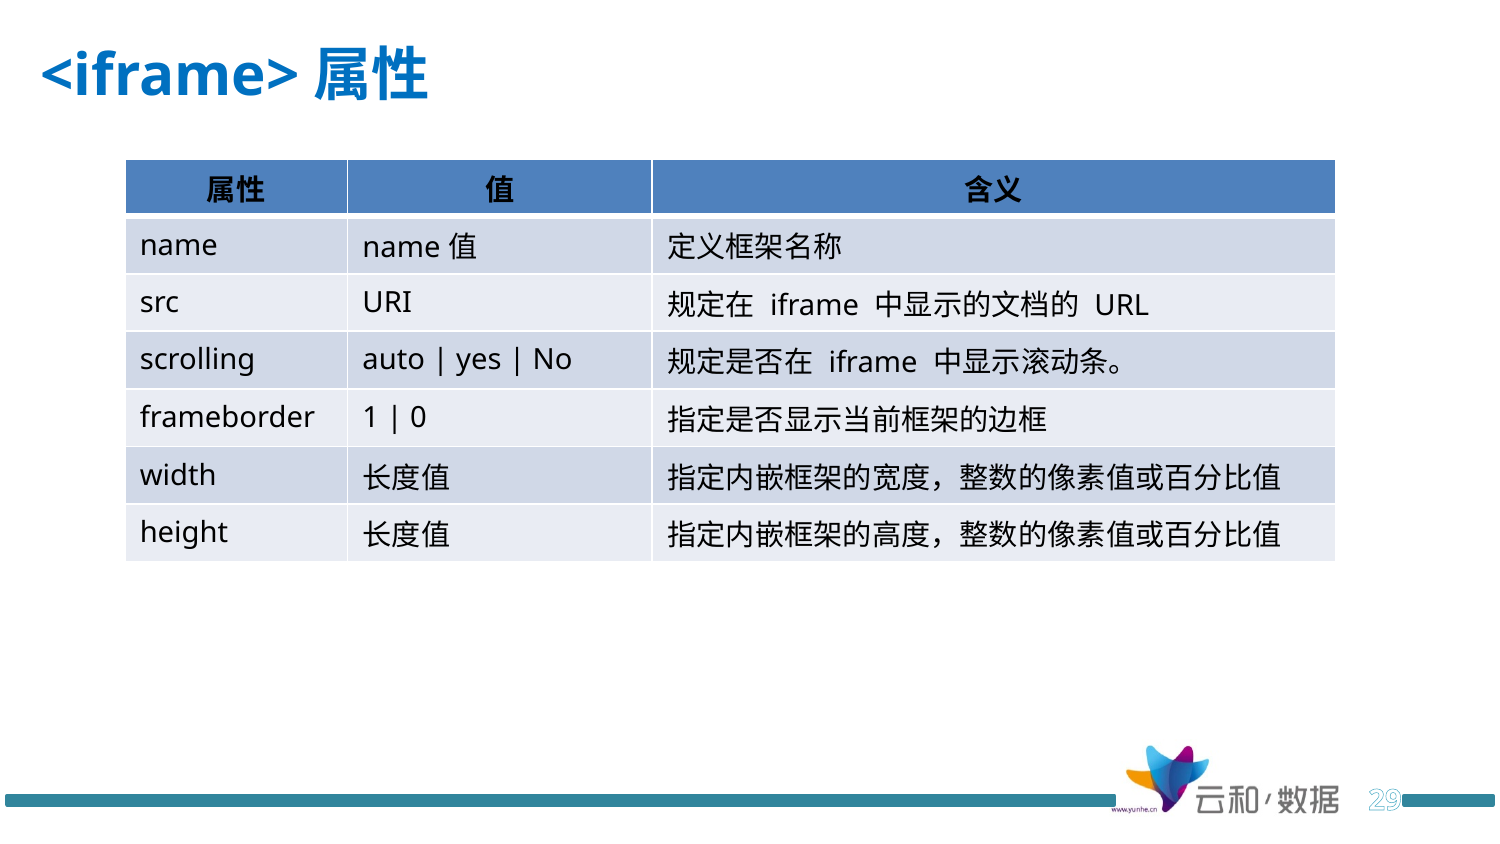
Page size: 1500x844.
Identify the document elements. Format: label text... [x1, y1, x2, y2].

table_cell width [126, 447, 347, 503]
table_cell 规定是否在 iframe 中显示滚动条。 [653, 332, 1335, 388]
table_cell 指定内嵌框架的宽度，整数的像素值或百分比值 [653, 447, 1335, 503]
table_cell 指定是否显示当前框架的边框 [653, 390, 1335, 446]
table_header 含义 [653, 160, 1335, 213]
table_cell 1 | 0 [348, 390, 651, 446]
table_cell 长度值 [348, 505, 651, 561]
table_header 值 [348, 160, 651, 213]
table_cell 长度值 [348, 447, 651, 503]
table_cell 定义框架名称 [653, 219, 1335, 273]
table_cell name [126, 219, 347, 273]
picture [1098, 739, 1354, 833]
slide_number [1287, 795, 1417, 841]
table_cell frameborder [126, 390, 347, 446]
table_cell height [126, 505, 347, 561]
table_cell 规定在 iframe 中显示的文档的 URL [653, 275, 1335, 330]
table_cell URI [348, 275, 651, 330]
title <iframe>属性 [25, 1, 1376, 143]
table_header 属性 [126, 160, 347, 213]
table_cell src [126, 275, 347, 330]
table_cell scrolling [126, 332, 347, 388]
table_cell name值 [348, 219, 651, 273]
table_cell 指定内嵌框架的高度，整数的像素值或百分比值 [653, 505, 1335, 561]
table_cell auto | yes | No [348, 332, 651, 388]
